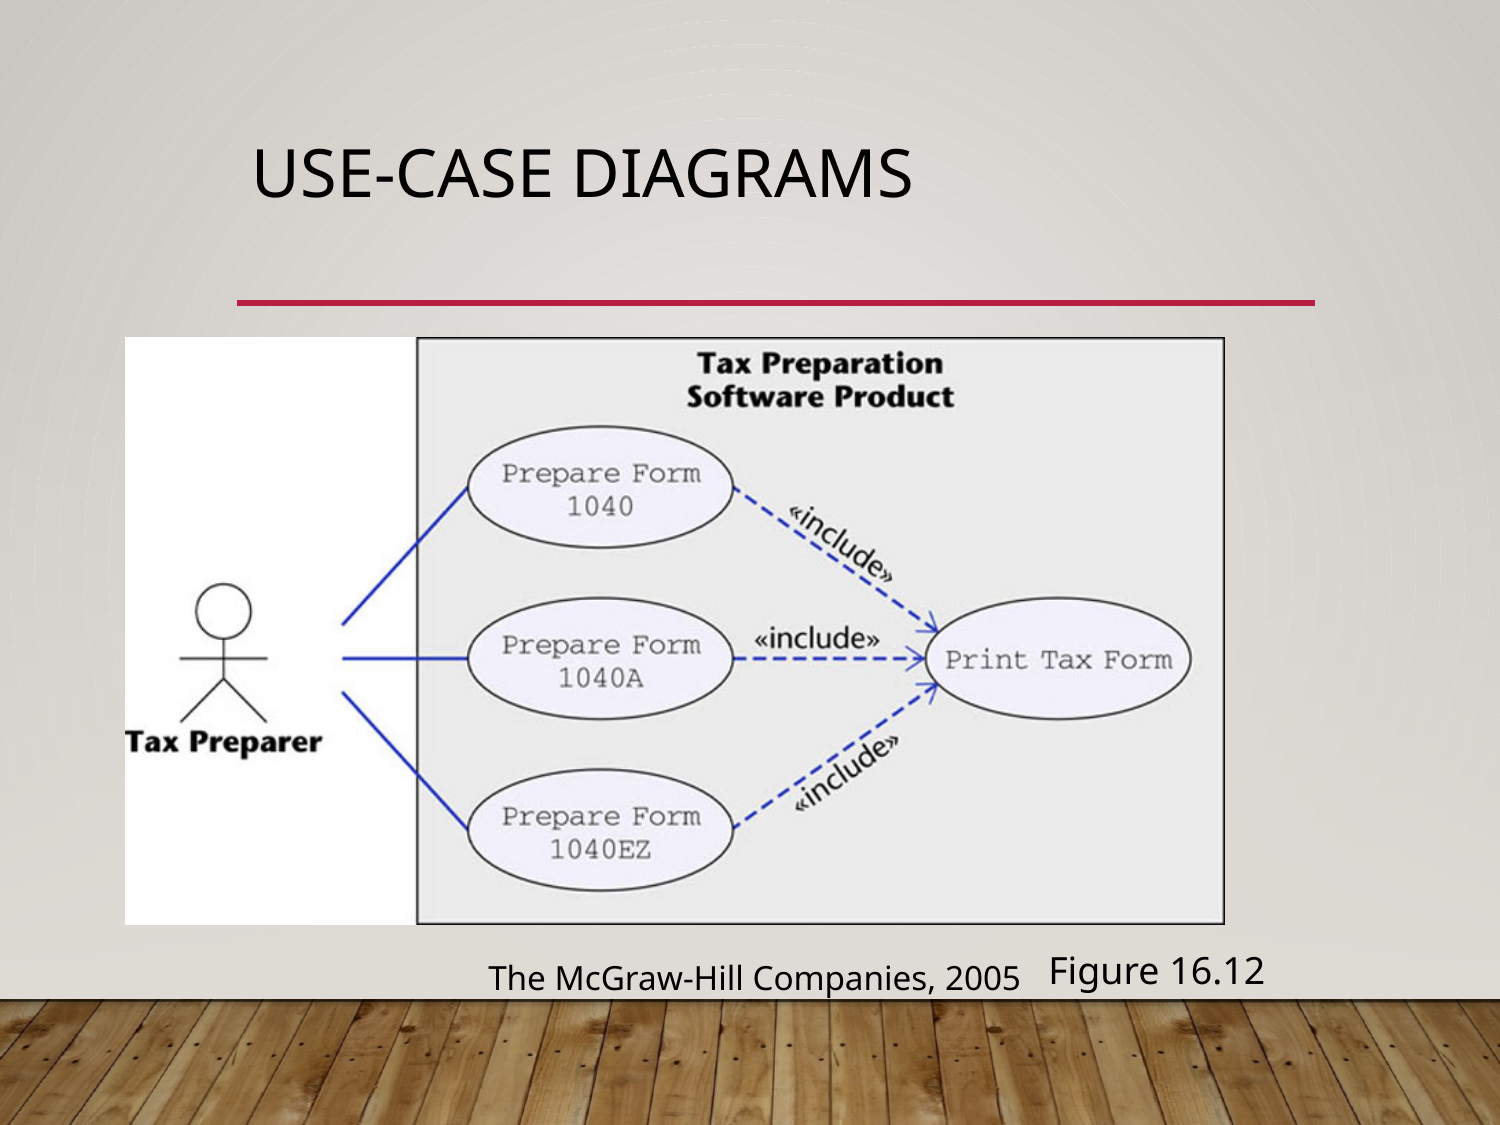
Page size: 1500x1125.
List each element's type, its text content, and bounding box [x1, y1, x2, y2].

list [124, 337, 1226, 925]
picture [0, 999, 1500, 1125]
text_box The McGraw-Hill Companies, 2005 [473, 949, 1037, 1005]
text_box Figure 16.12 [1033, 939, 1281, 1000]
title Use-Case Diagrams [236, 131, 1315, 305]
